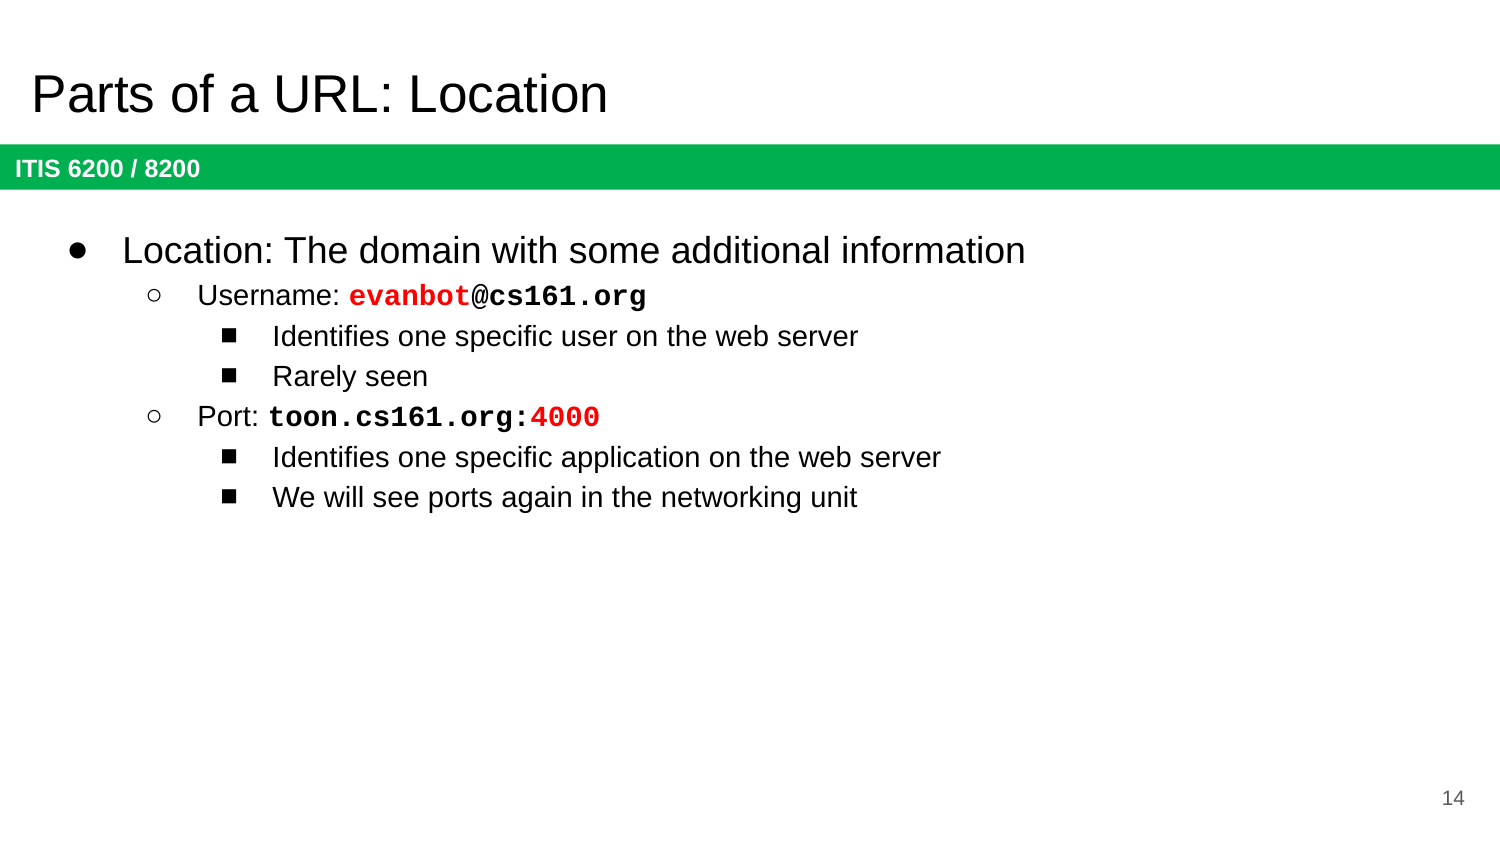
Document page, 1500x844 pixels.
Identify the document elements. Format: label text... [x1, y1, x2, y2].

title Parts of a URL: Location [16, 44, 1415, 139]
slide_number 14 [1389, 764, 1480, 830]
list Location: The domain with some additional information Username: evanbot@cs161.org Identifies one specific user on the web server Rarely seen Port: toon.cs161.org:4000 Identifies one specific application on the web server We will see ports again in the networking unit [32, 204, 1431, 823]
